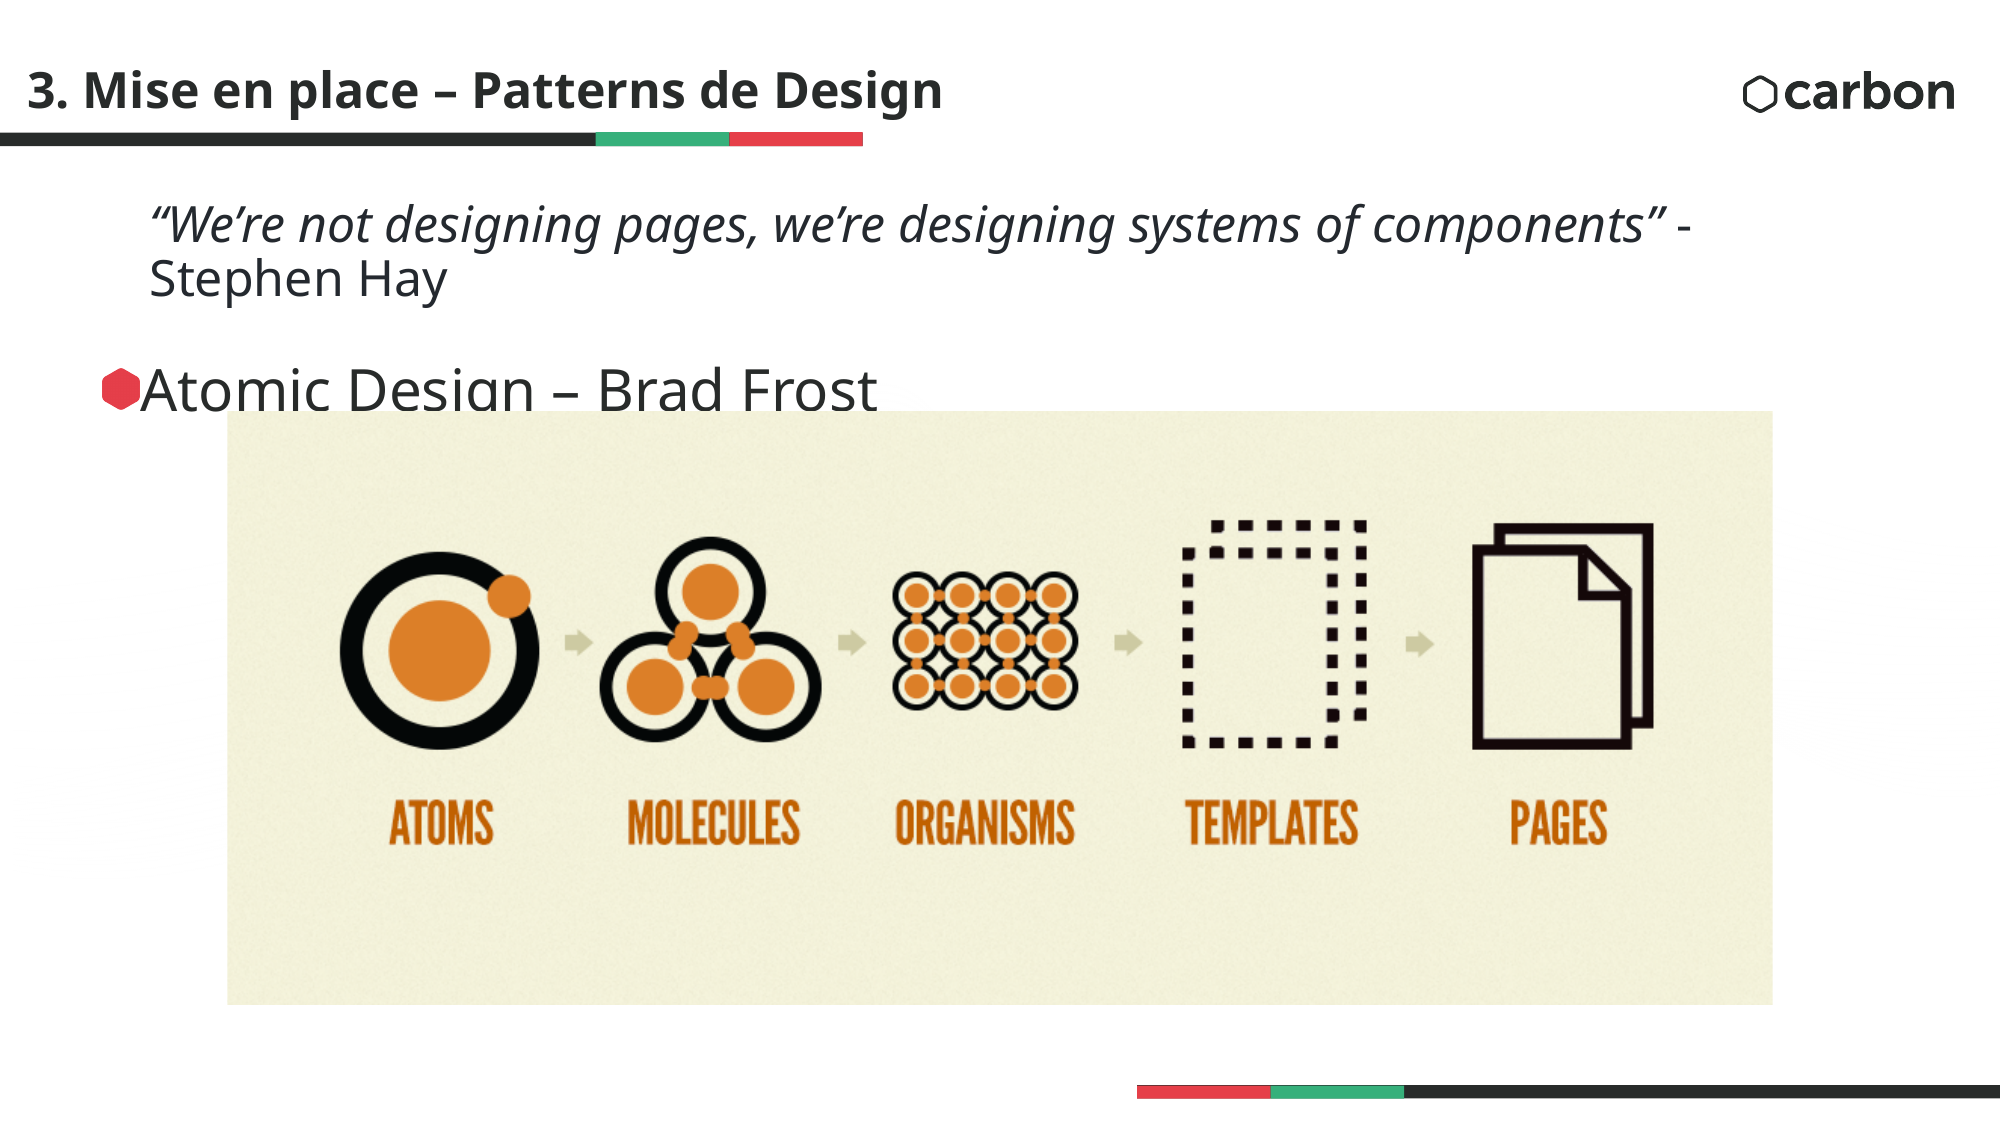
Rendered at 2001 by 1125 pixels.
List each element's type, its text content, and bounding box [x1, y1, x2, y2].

picture [1743, 71, 1954, 113]
title 3. Mise en place – Patterns de Design [12, 52, 1712, 133]
list “We’re not designing pages, we’re designing systems of components” - Stephen Hay Atomic Design – Brad Frost [87, 191, 1892, 1005]
picture [102, 368, 140, 410]
picture [227, 411, 1773, 1005]
